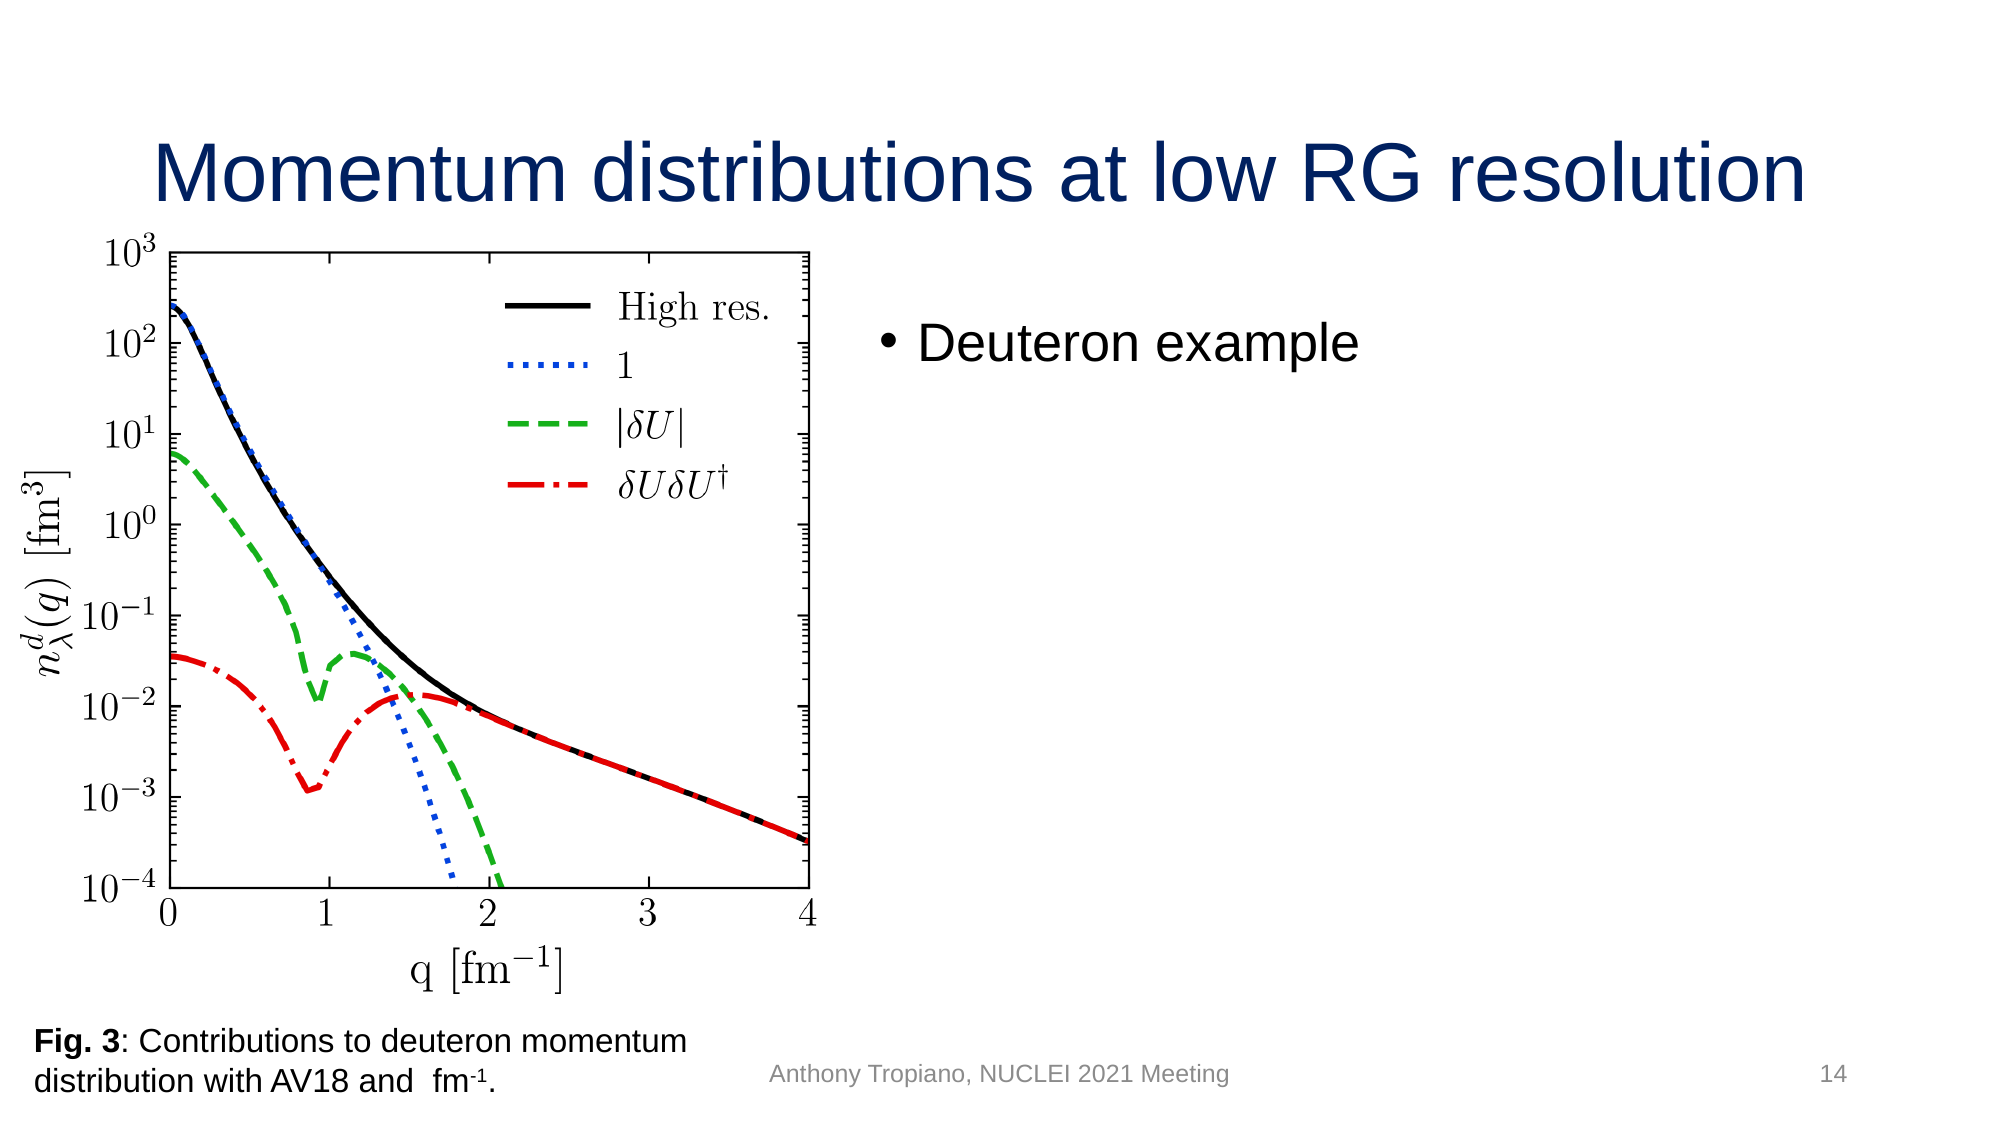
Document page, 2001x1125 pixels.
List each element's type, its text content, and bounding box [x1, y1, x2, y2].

picture [0, 218, 851, 1014]
slide_number 14 [1412, 1042, 1863, 1103]
title Momentum distributions at low RG resolution [137, 59, 1863, 278]
footer Anthony Tropiano, NUCLEI 2021 Meeting [662, 1042, 1338, 1103]
